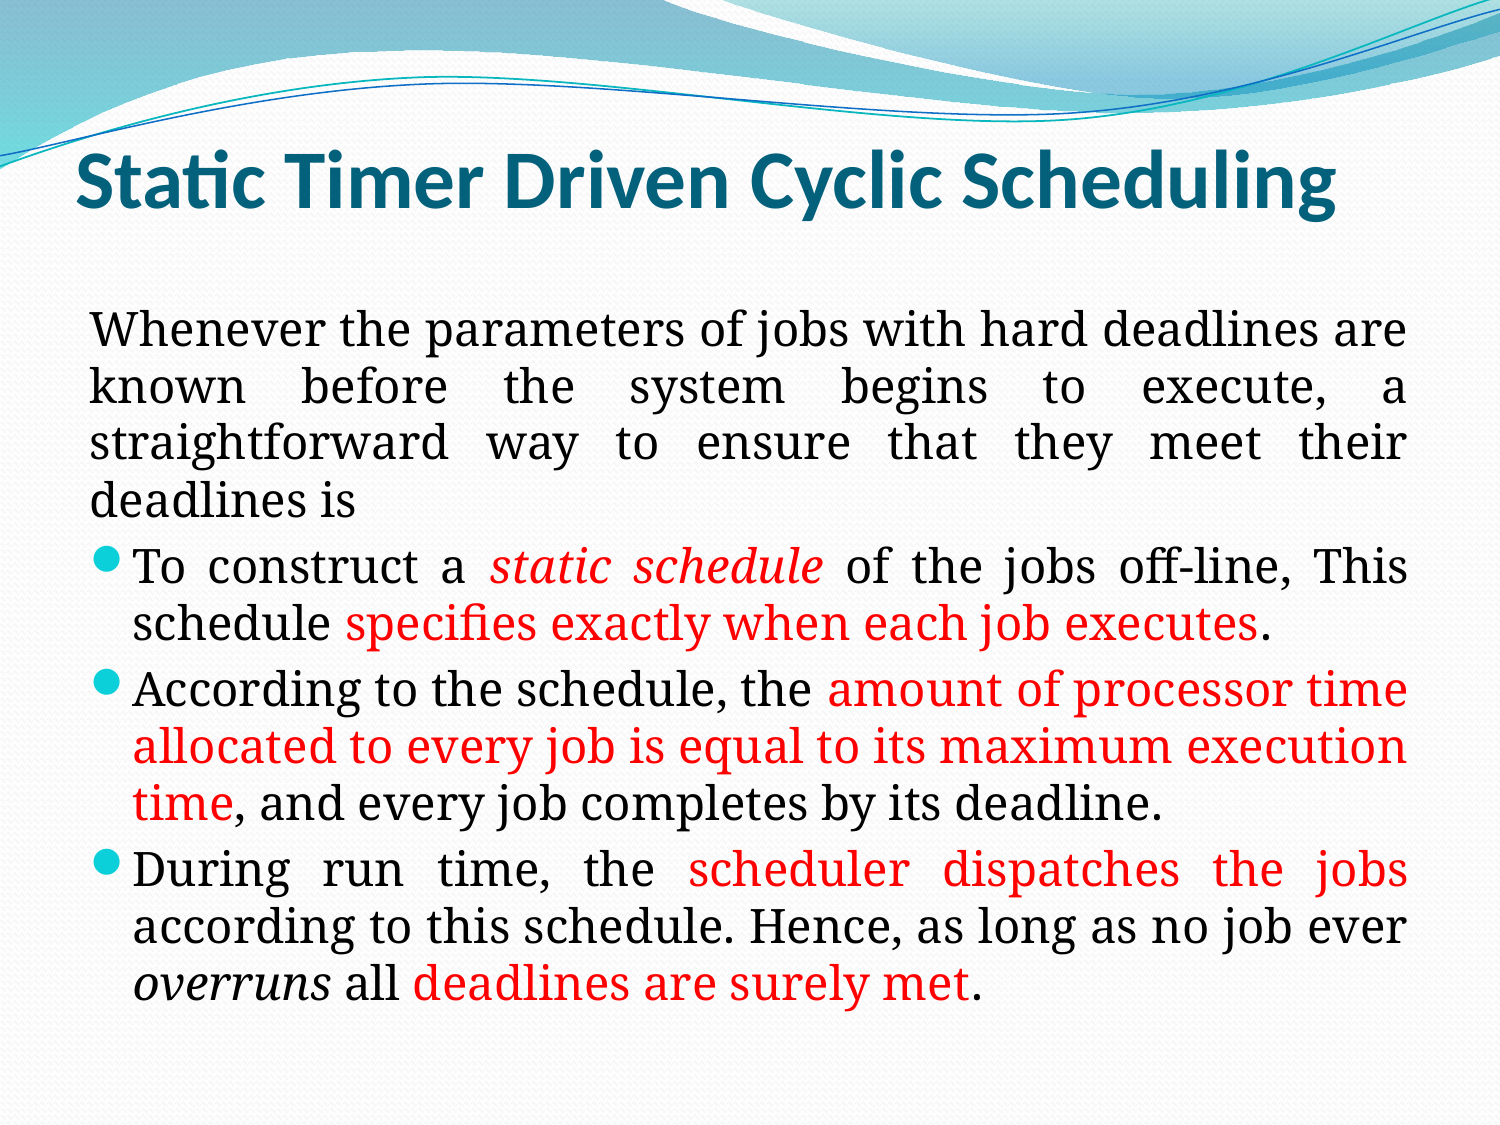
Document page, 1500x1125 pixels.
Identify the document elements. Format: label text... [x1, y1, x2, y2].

list Whenever the parameters of jobs with hard deadlines are known before the system begins to execute, a straightforward way to ensure that they meet their deadlines is To construct a static schedule of the jobs off-line, This schedule specifies exactly when each job executes. According to the schedule, the amount of processor time allocated to every job is equal to its maximum execution time, and every job completes by its deadline. During run time, the scheduler dispatches the jobs according to this schedule. Hence, as long as no job ever overruns all deadlines are surely met. [75, 224, 1425, 1038]
title Static Timer Driven Cyclic Scheduling [75, 115, 1425, 224]
